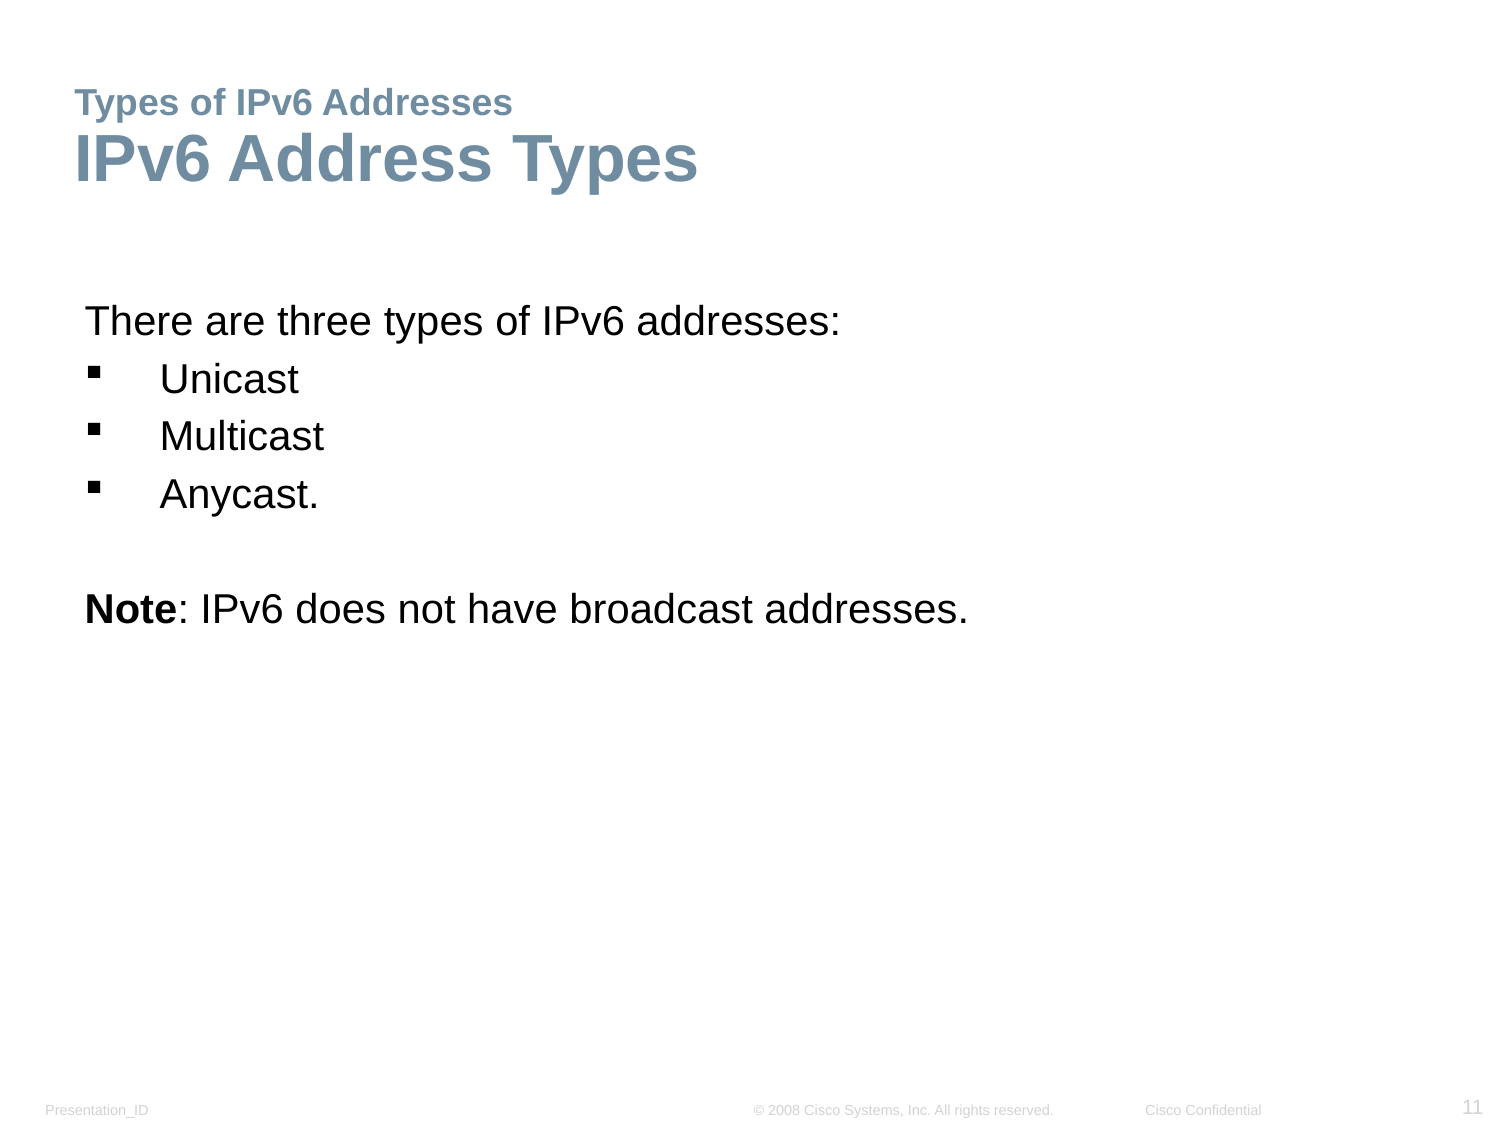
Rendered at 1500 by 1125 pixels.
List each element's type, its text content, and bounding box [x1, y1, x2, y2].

text_box There are three types of IPv6 addresses: Unicast Multicast Anycast. Note: IPv6 does not have broadcast addresses. [69, 292, 1454, 640]
title Types of IPv6 Addresses IPv6 Address Types [61, 64, 1500, 203]
